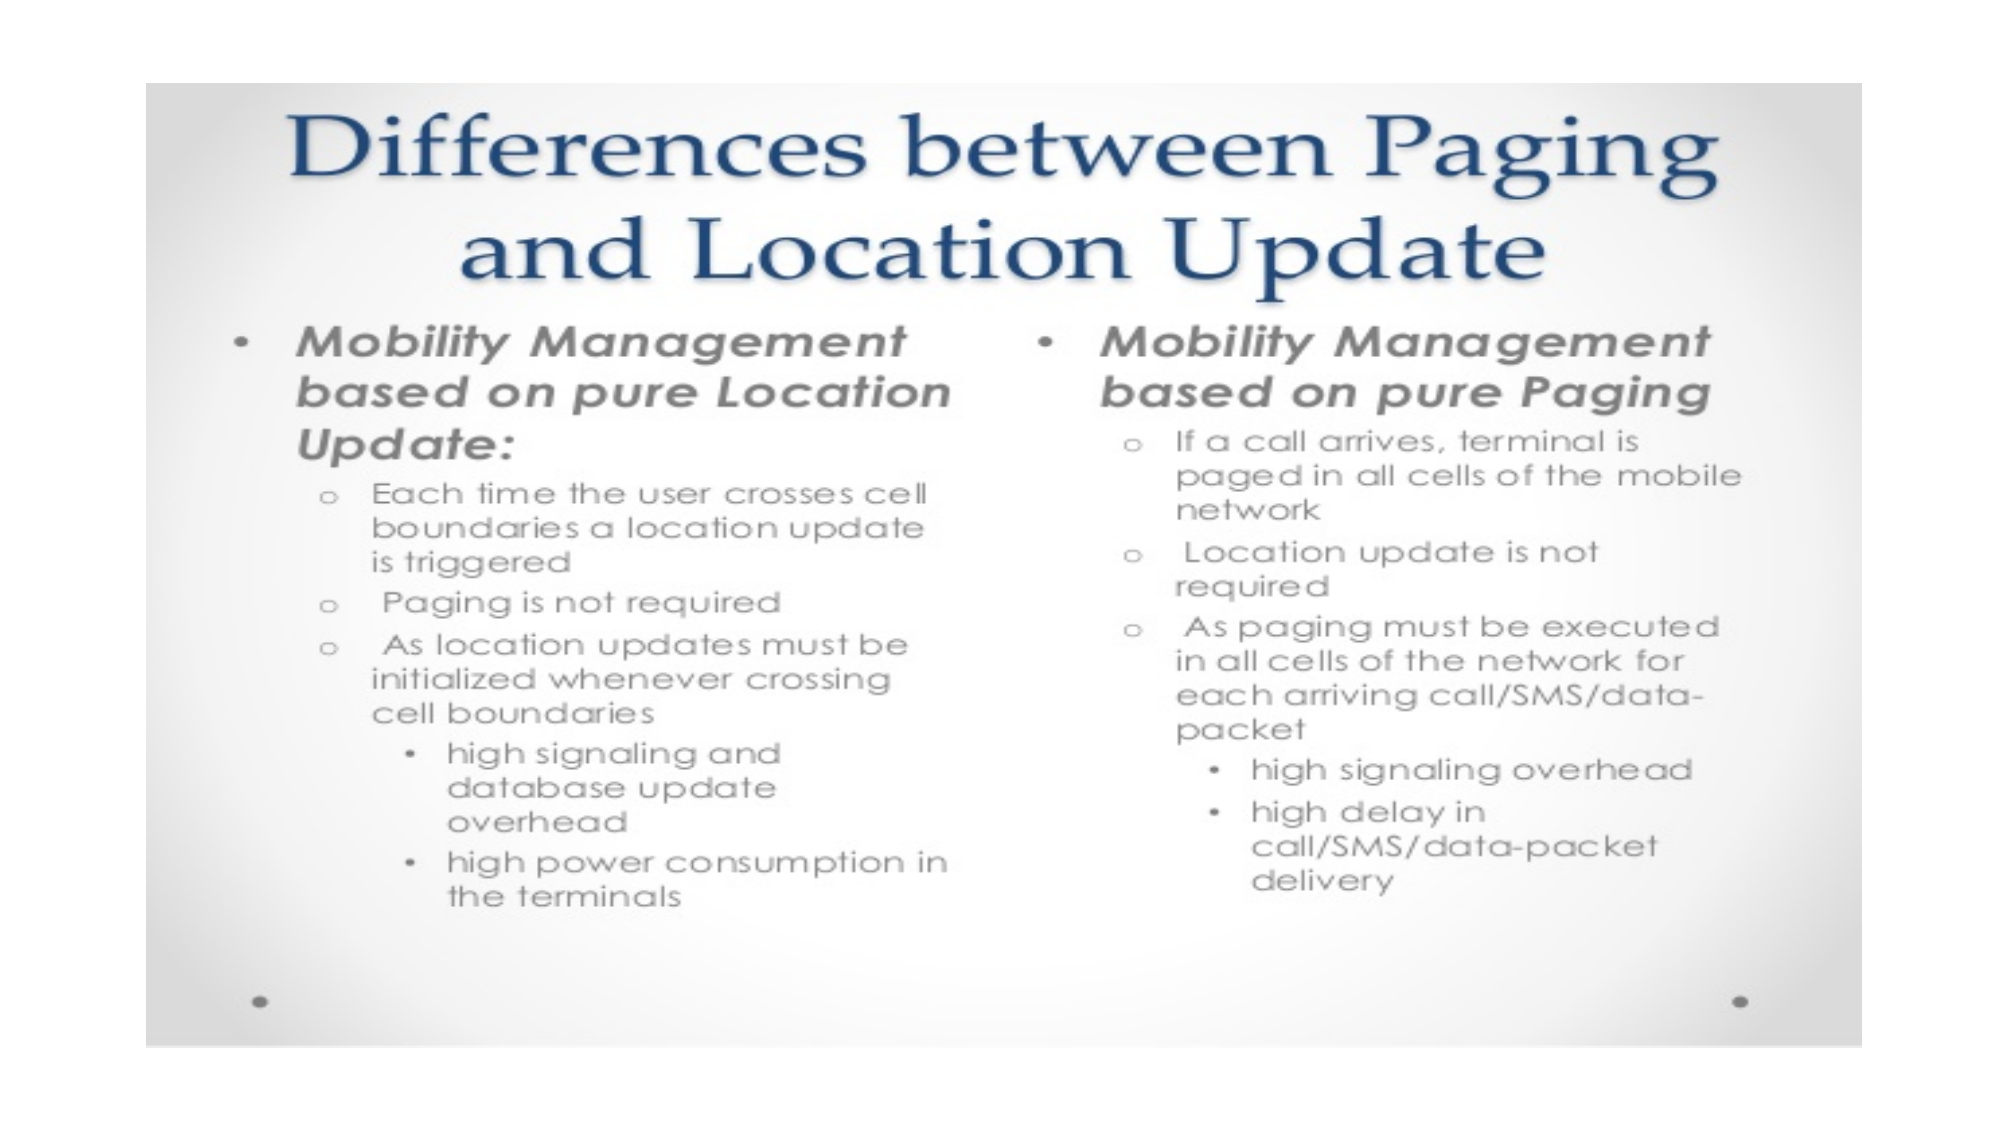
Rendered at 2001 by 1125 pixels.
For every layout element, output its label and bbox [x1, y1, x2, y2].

picture [146, 83, 1862, 1048]
